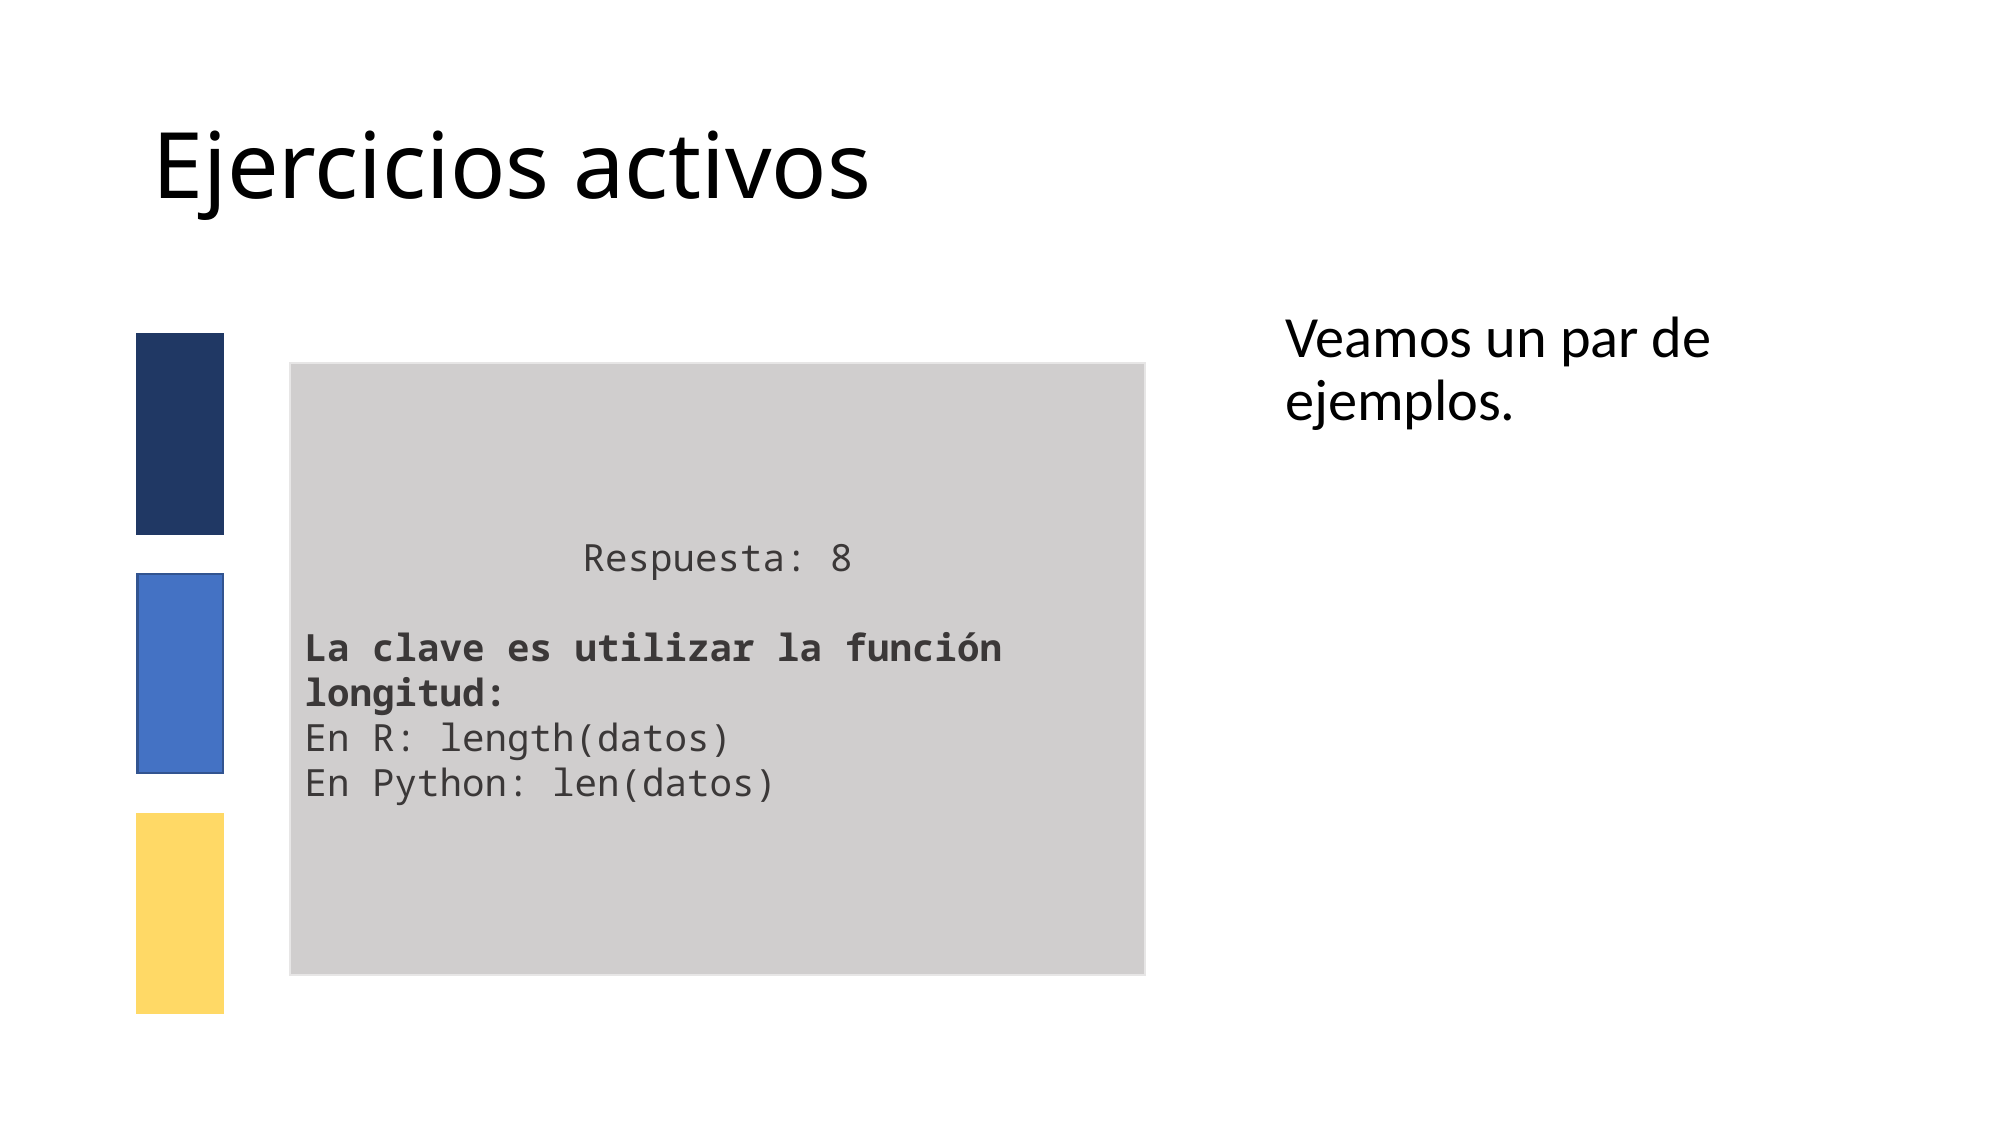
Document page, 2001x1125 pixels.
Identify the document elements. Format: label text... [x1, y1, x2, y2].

text_box Respuesta: 8 La clave es utilizar la función longitud: En R: length(datos) En Python: len(datos) [289, 362, 1146, 976]
text_box [136, 813, 224, 1014]
text_box [136, 573, 224, 774]
title Ejercicios activos [137, 59, 1863, 278]
list Veamos un par de ejemplos. [1270, 299, 1863, 1014]
text_box [136, 333, 224, 535]
